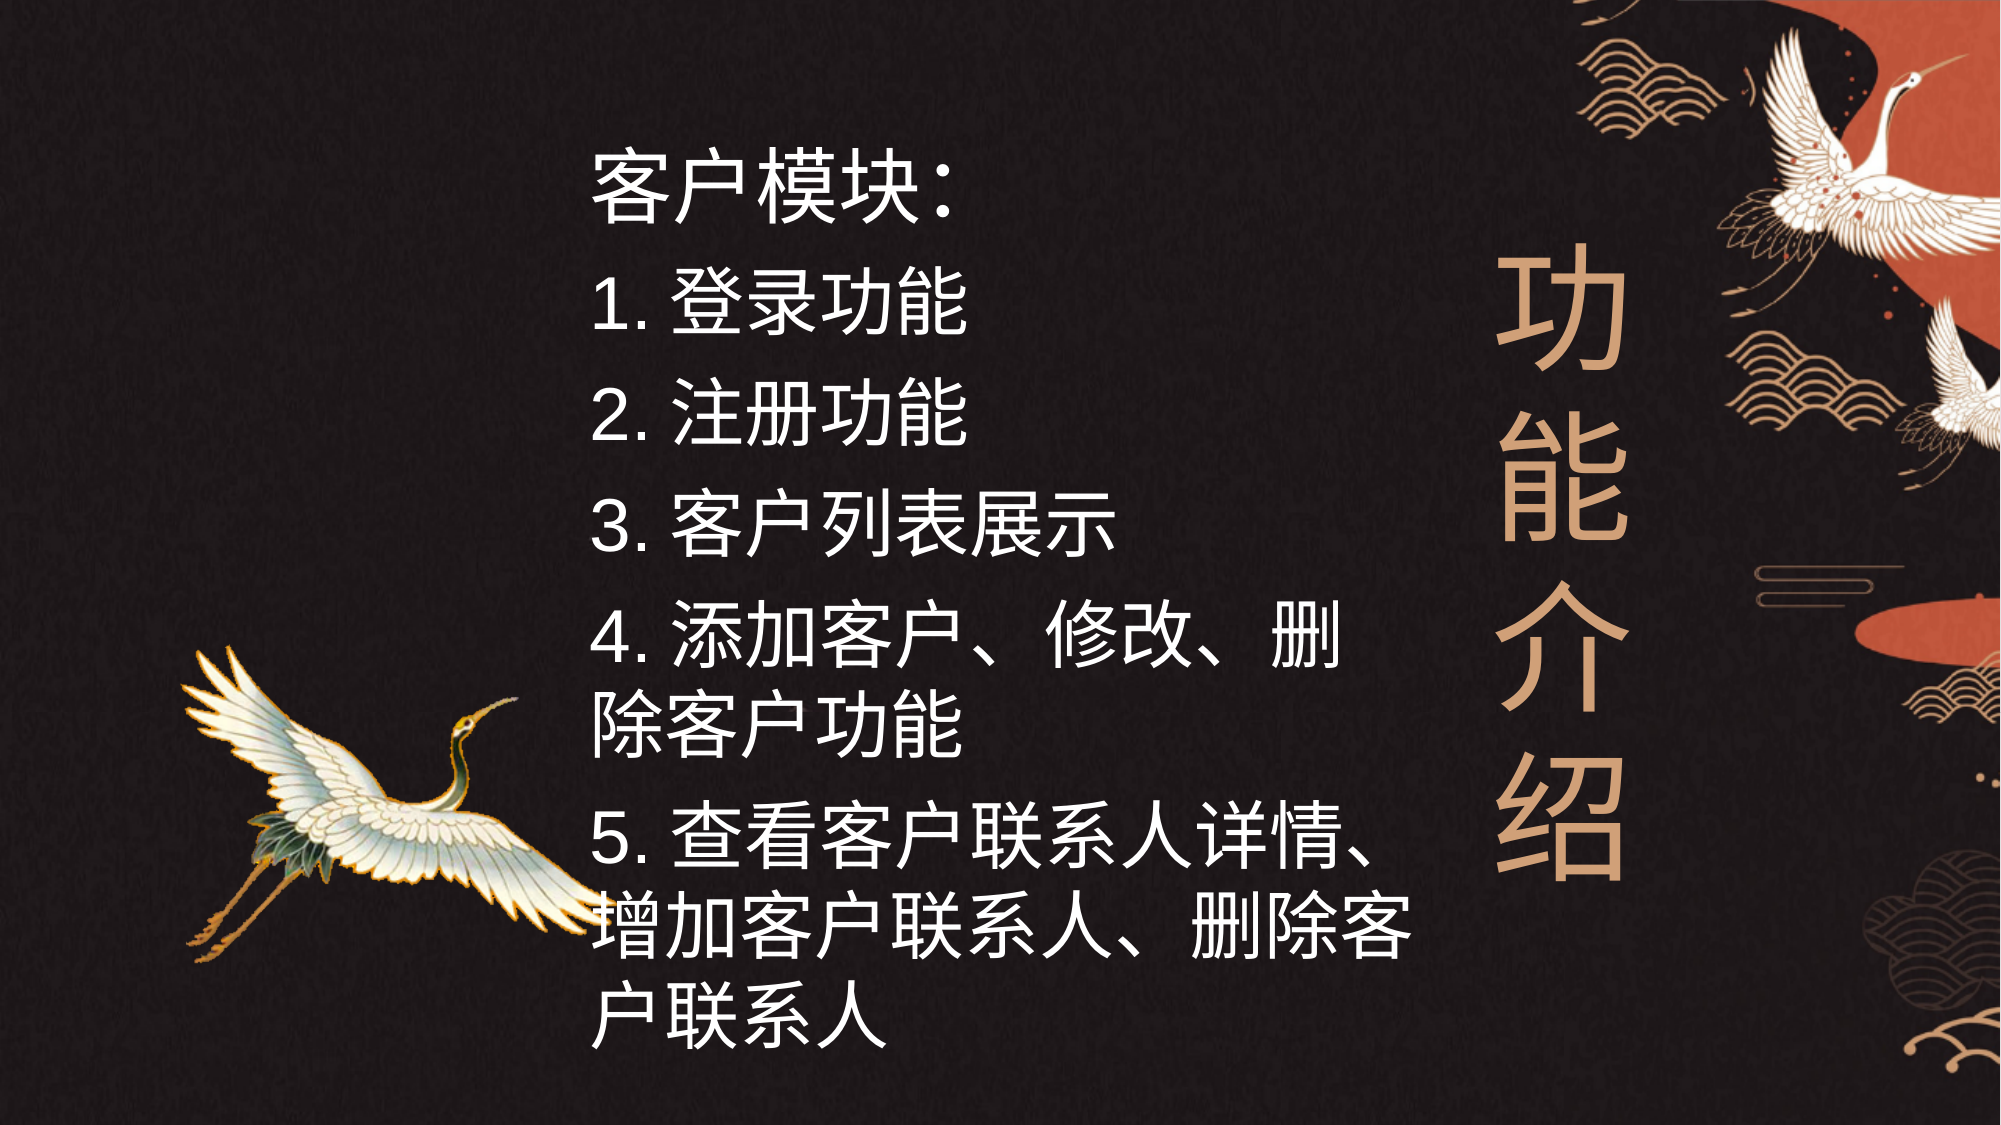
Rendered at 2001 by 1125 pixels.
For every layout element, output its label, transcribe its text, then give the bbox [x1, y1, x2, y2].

picture [0, 0, 2001, 1125]
title 功能介绍 [1475, 212, 1708, 913]
list 客户模块： 1.登录功能 2.注册功能 3.客户列表展示 4.添加客户、修改、删除客户功能 5.查看客户联系人详情、增加客户联系人、删除客户联系人 [572, 127, 1428, 544]
